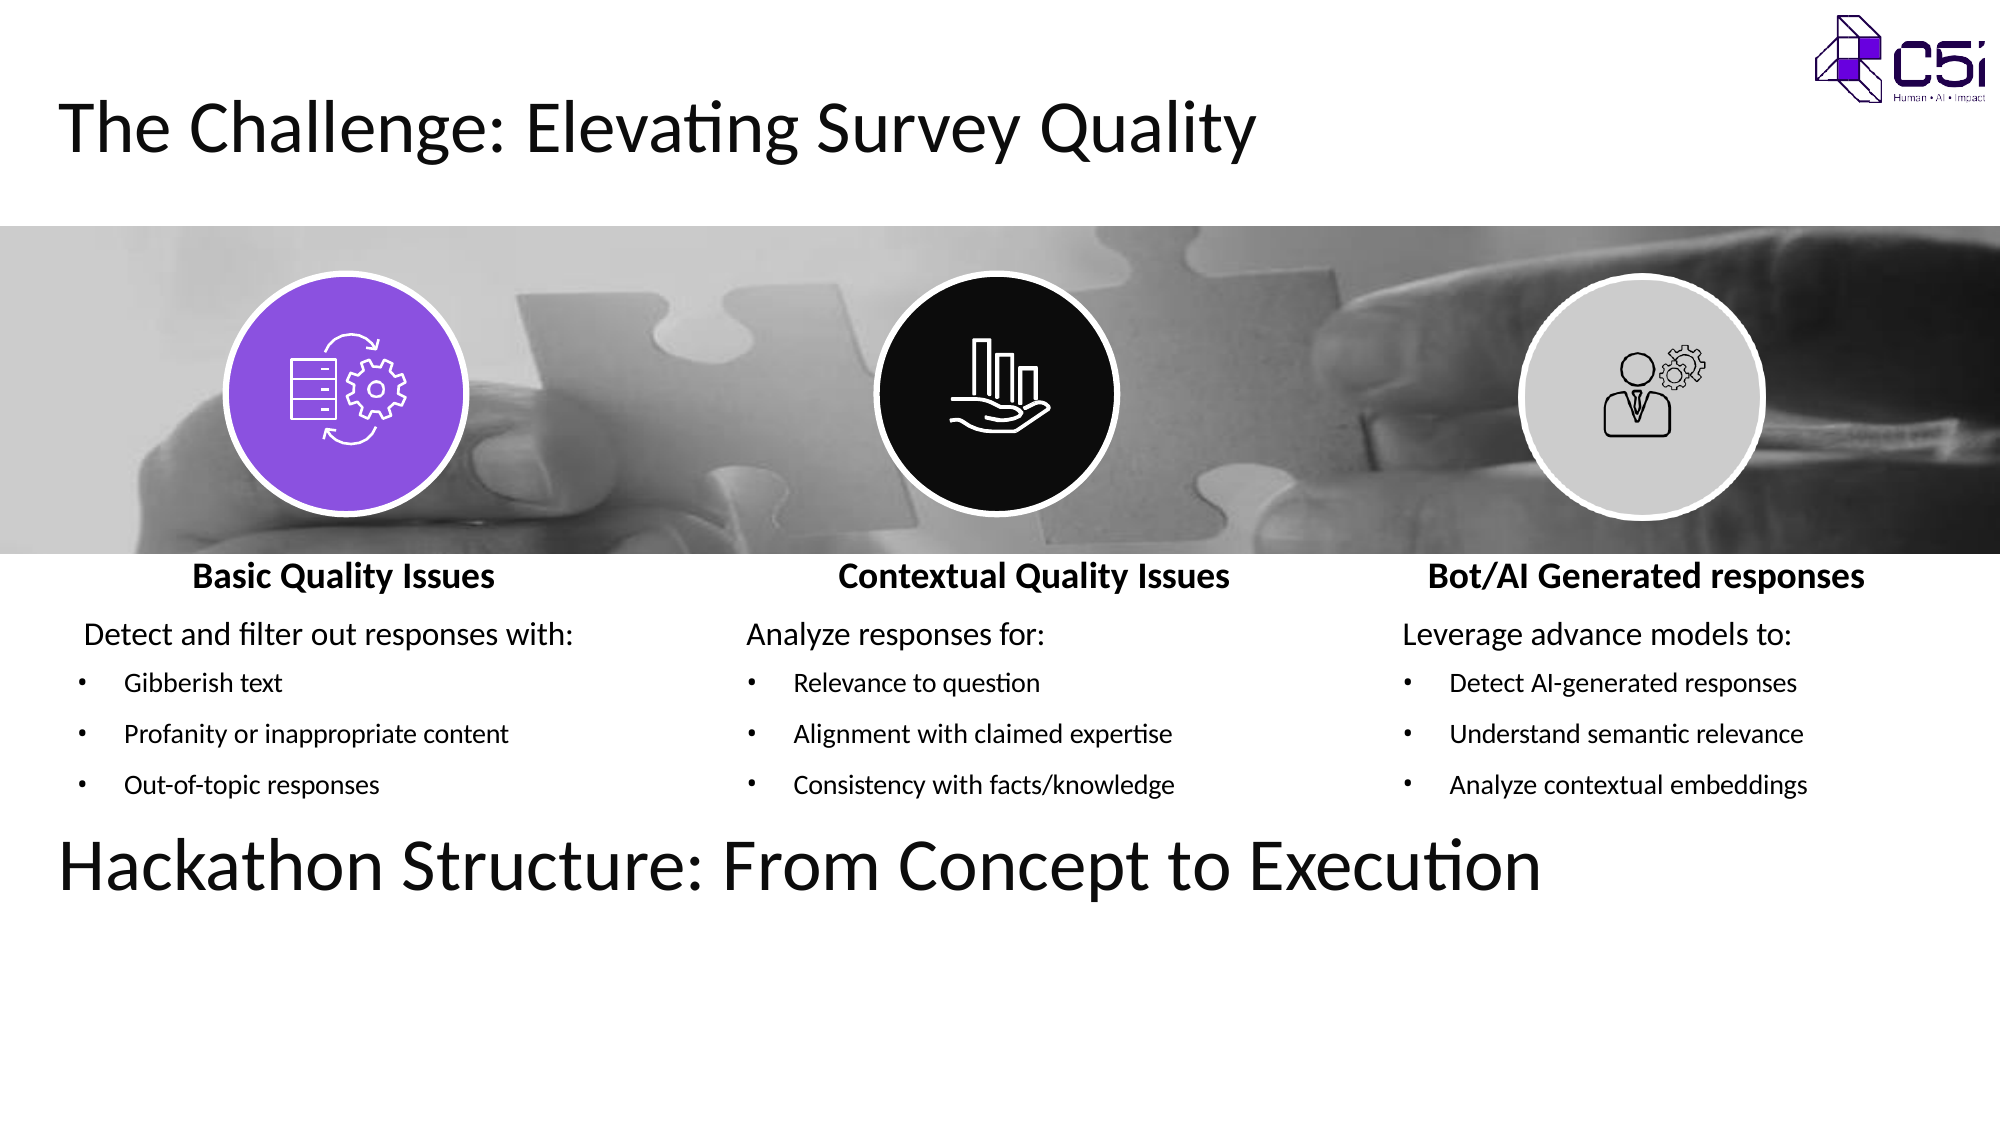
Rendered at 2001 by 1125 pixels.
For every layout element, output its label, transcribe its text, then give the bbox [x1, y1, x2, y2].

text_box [1815, 14, 1882, 103]
text_box Basic Quality Issues Detect and filter out responses with: [81, 565, 582, 652]
title The Challenge: Elevating Survey Quality [56, 75, 1265, 223]
text_box Gibberish text Profanity or inappropriate content Out-of-topic responses [75, 645, 521, 801]
text_box Detect AI-generated responses Understand semantic relevance Analyze contextual embeddings [1400, 645, 1815, 800]
text_box Contextual Quality Issues Analyze responses for: [744, 565, 1236, 652]
text_box Hackathon Structure: From Concept to Execution [56, 813, 1555, 906]
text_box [0, 225, 2000, 554]
text_box Bot/AI Generated responses Leverage advance models to: [1400, 565, 1873, 652]
text_box Relevance to question Alignment with claimed expertise Consistency with facts/knowledge [744, 645, 1186, 800]
picture [1893, 41, 1986, 103]
